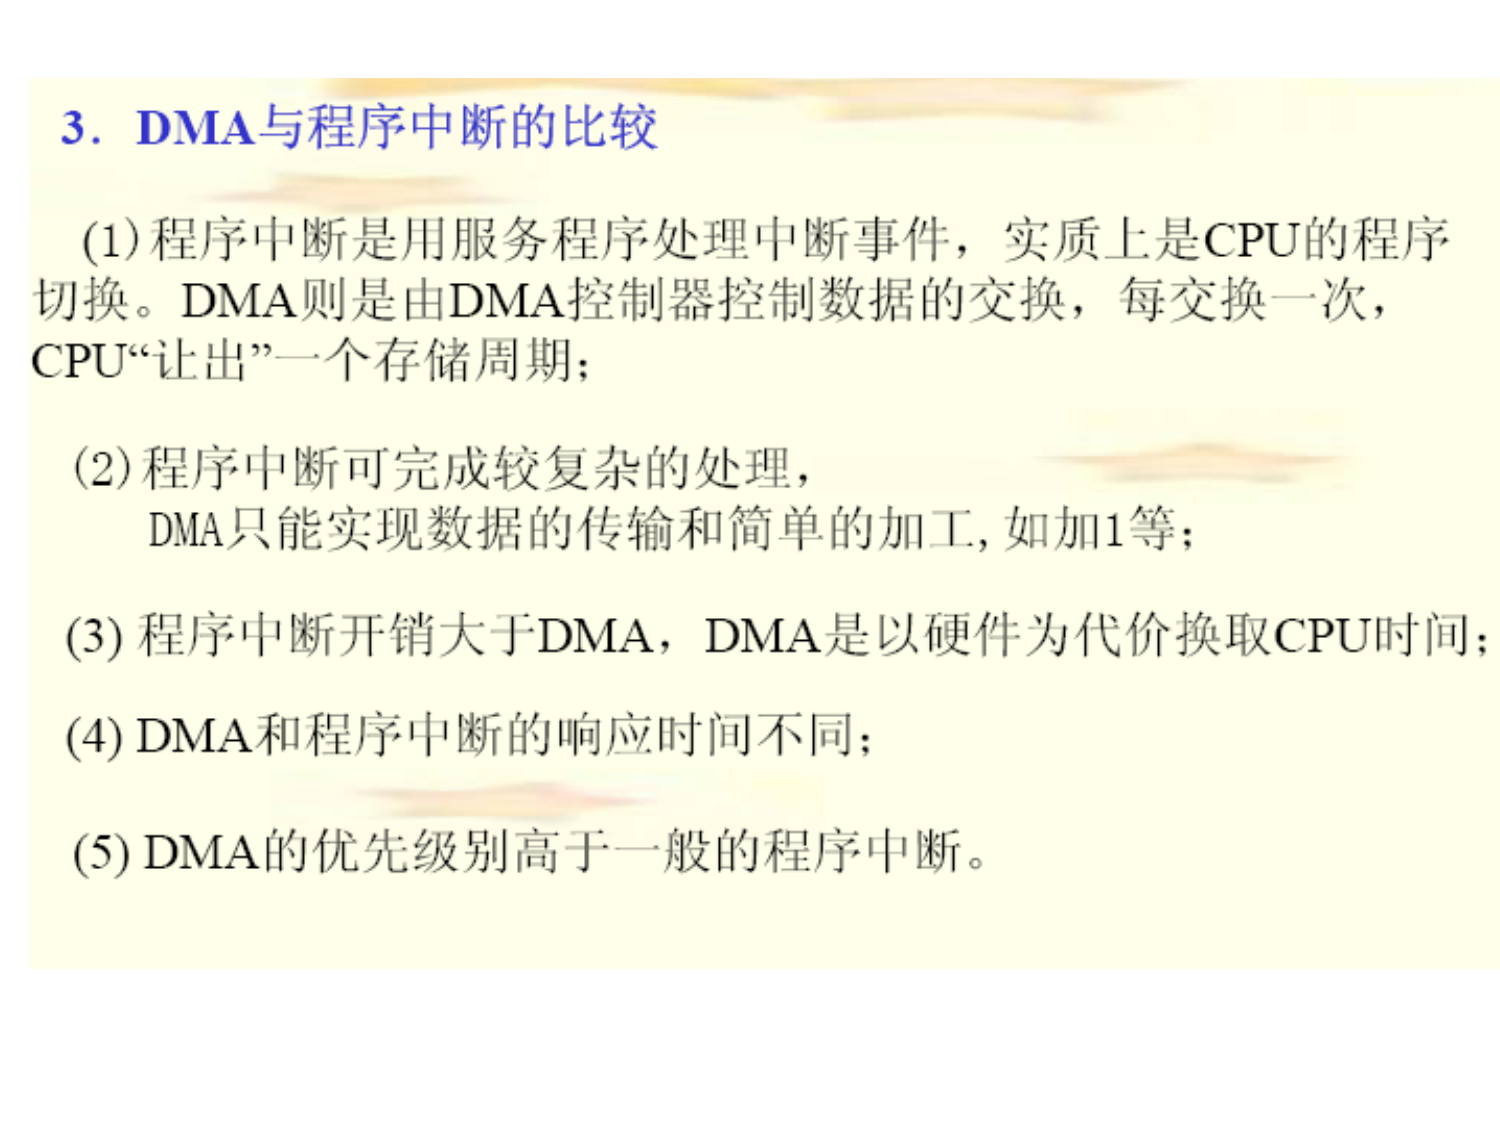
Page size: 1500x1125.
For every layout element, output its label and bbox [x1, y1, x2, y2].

picture [29, 77, 1500, 969]
